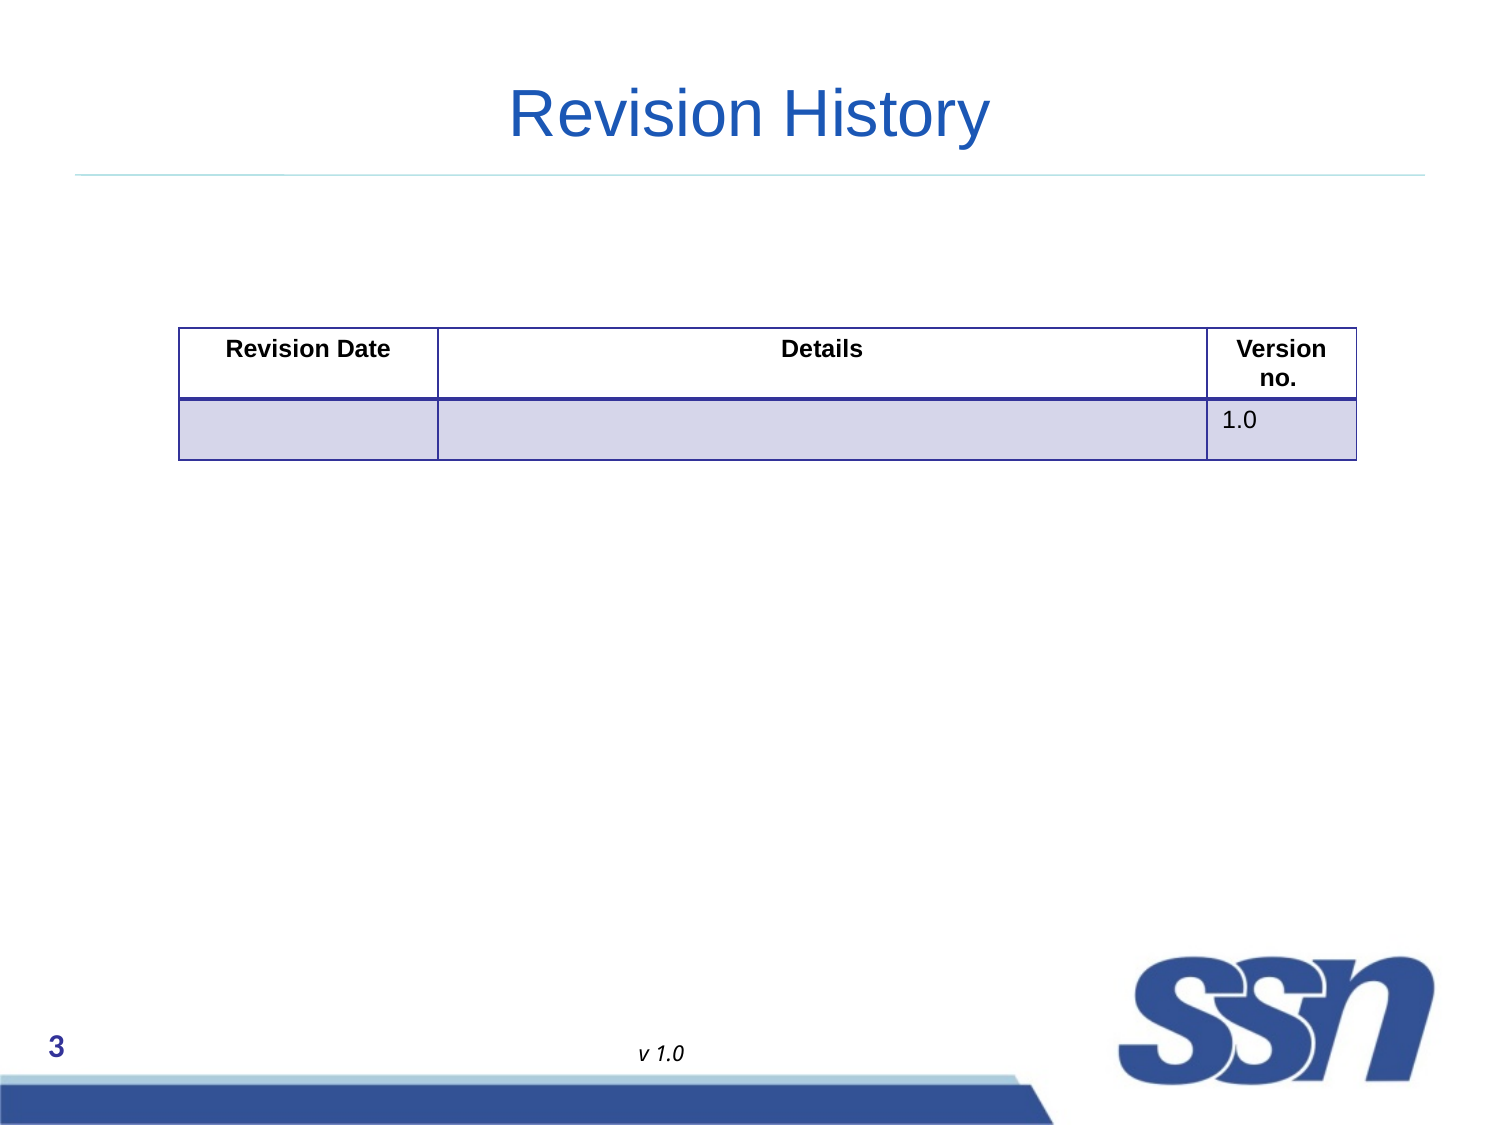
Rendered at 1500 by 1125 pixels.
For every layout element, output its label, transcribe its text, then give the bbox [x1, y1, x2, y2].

title Revision History [75, 45, 1425, 175]
table_cell [439, 401, 1206, 459]
table_cell 1.0 [1208, 401, 1356, 459]
picture [0, 913, 1500, 1125]
table_header Revision Date [180, 329, 437, 397]
table_header Details [439, 329, 1206, 397]
table_header Version no. [1208, 329, 1356, 397]
table_cell [180, 401, 437, 459]
